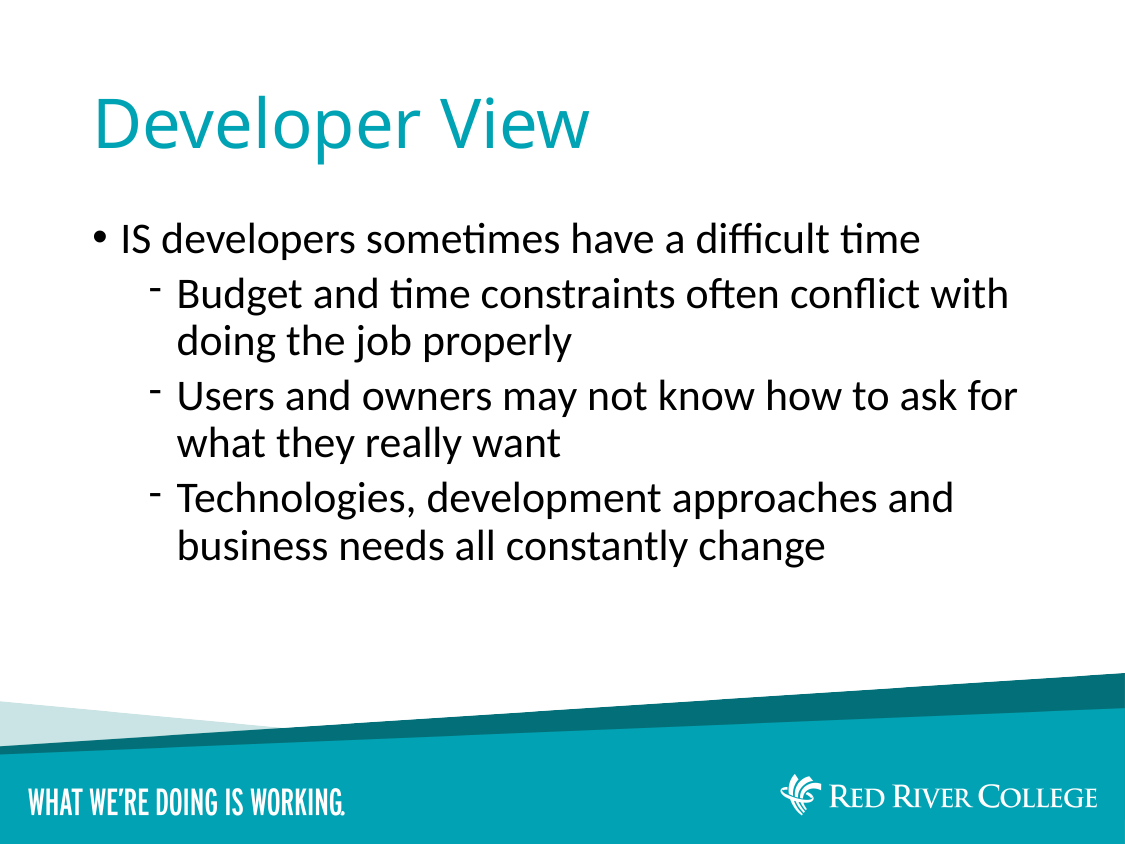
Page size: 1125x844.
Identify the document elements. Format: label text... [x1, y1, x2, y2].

list IS developers sometimes have a difficult time Budget and time constraints often conflict with doing the job properly Users and owners may not know how to ask for what they really want Technologies, development approaches and business needs all constantly change [77, 207, 1048, 760]
title Developer View [77, 44, 1048, 207]
picture [0, 0, 1125, 844]
